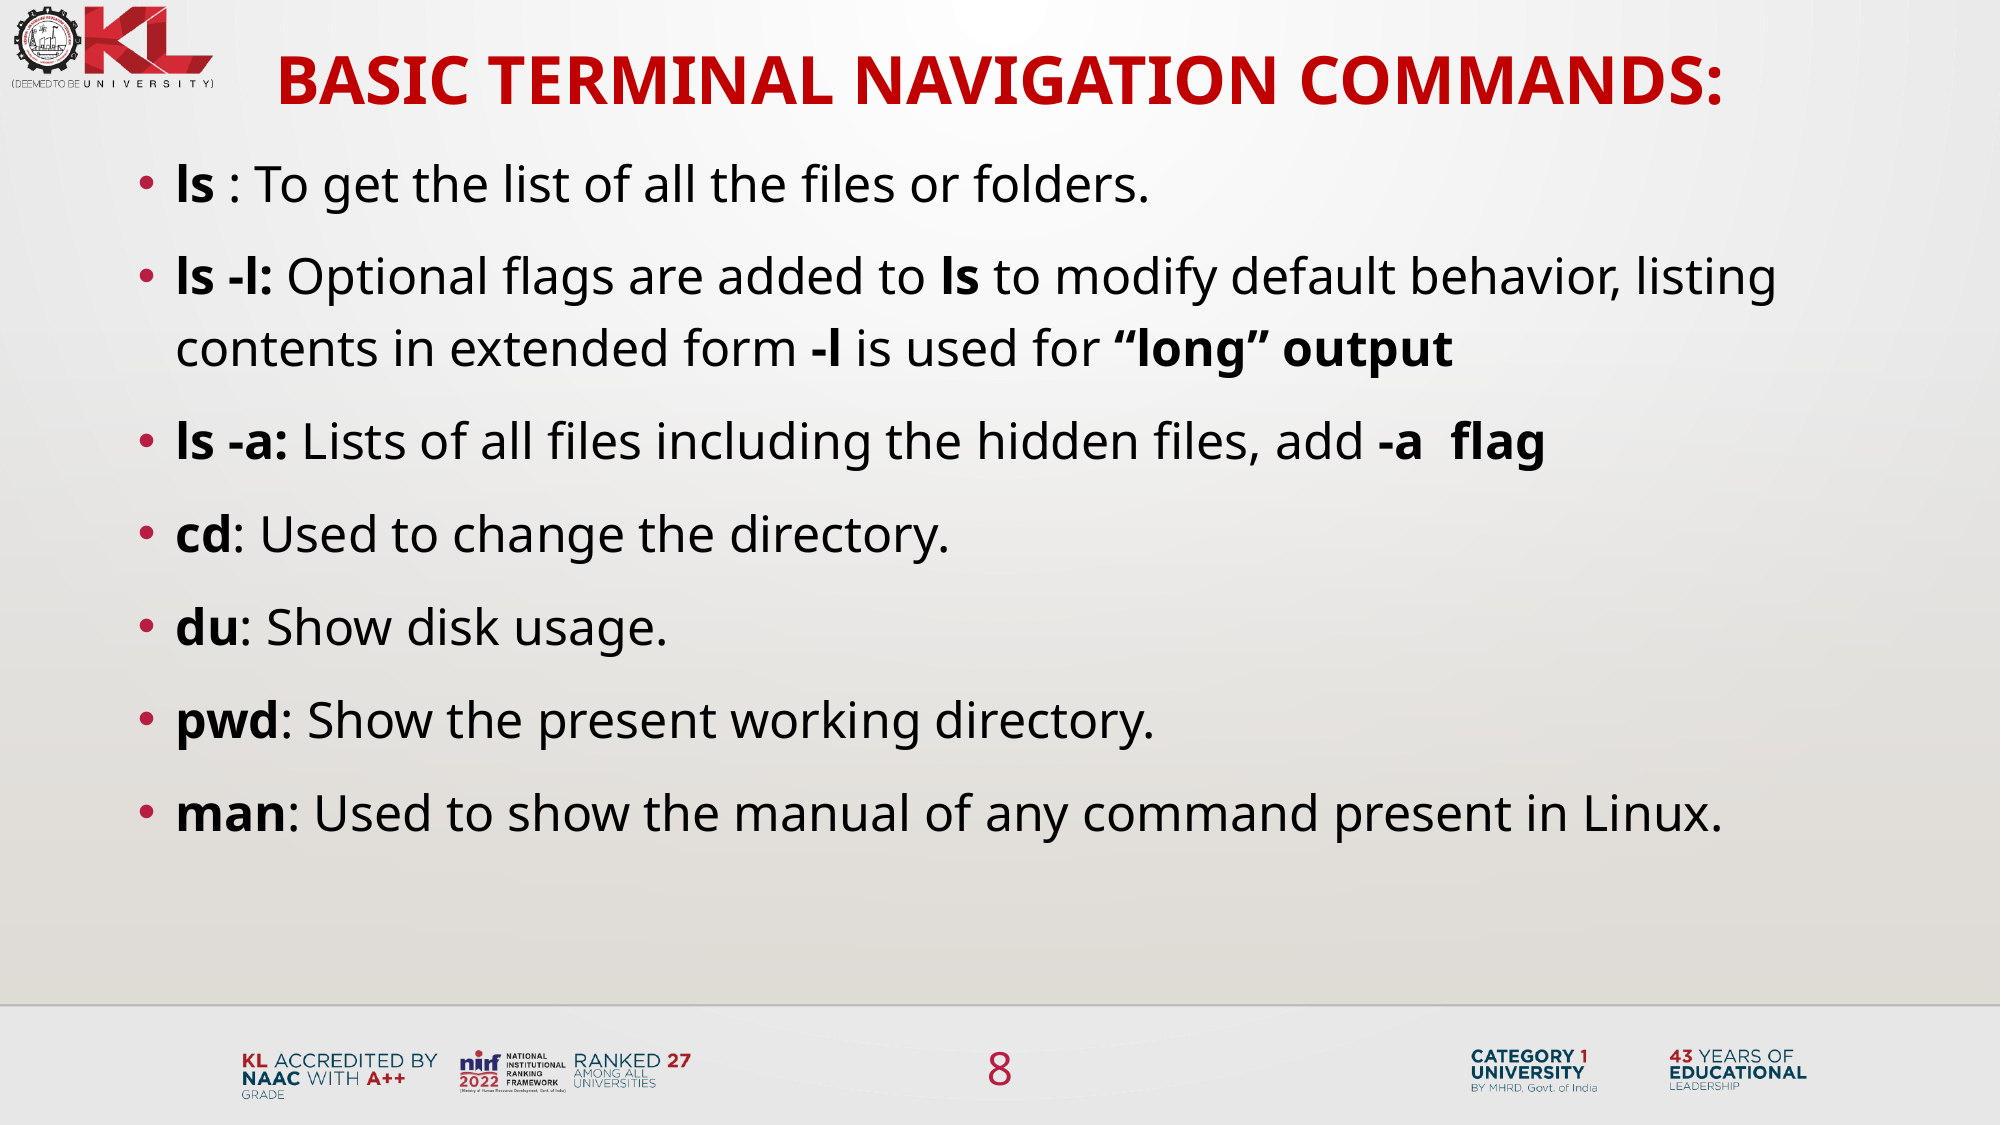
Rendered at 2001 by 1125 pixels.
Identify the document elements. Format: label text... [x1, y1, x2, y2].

picture [238, 1045, 716, 1103]
text_box ls : To get the list of all the files or folders. ls -l: Optional flags are added to ls to modify default behavior, listing contents in extended form -l is used for “long” output ls -a: Lists of all files including the hidden files, add -a flag cd: Used to change the directory. du: Show disk usage. pwd: Show the present working directory. man: Used to show the manual of any command present in Linux. [123, 132, 1849, 978]
picture [12, 5, 213, 88]
text_box BASIC TERMINAL NAVIGATION COMMANDS: [260, 31, 1914, 126]
picture [1447, 1045, 1814, 1101]
slide_number 8 [933, 1031, 1067, 1115]
